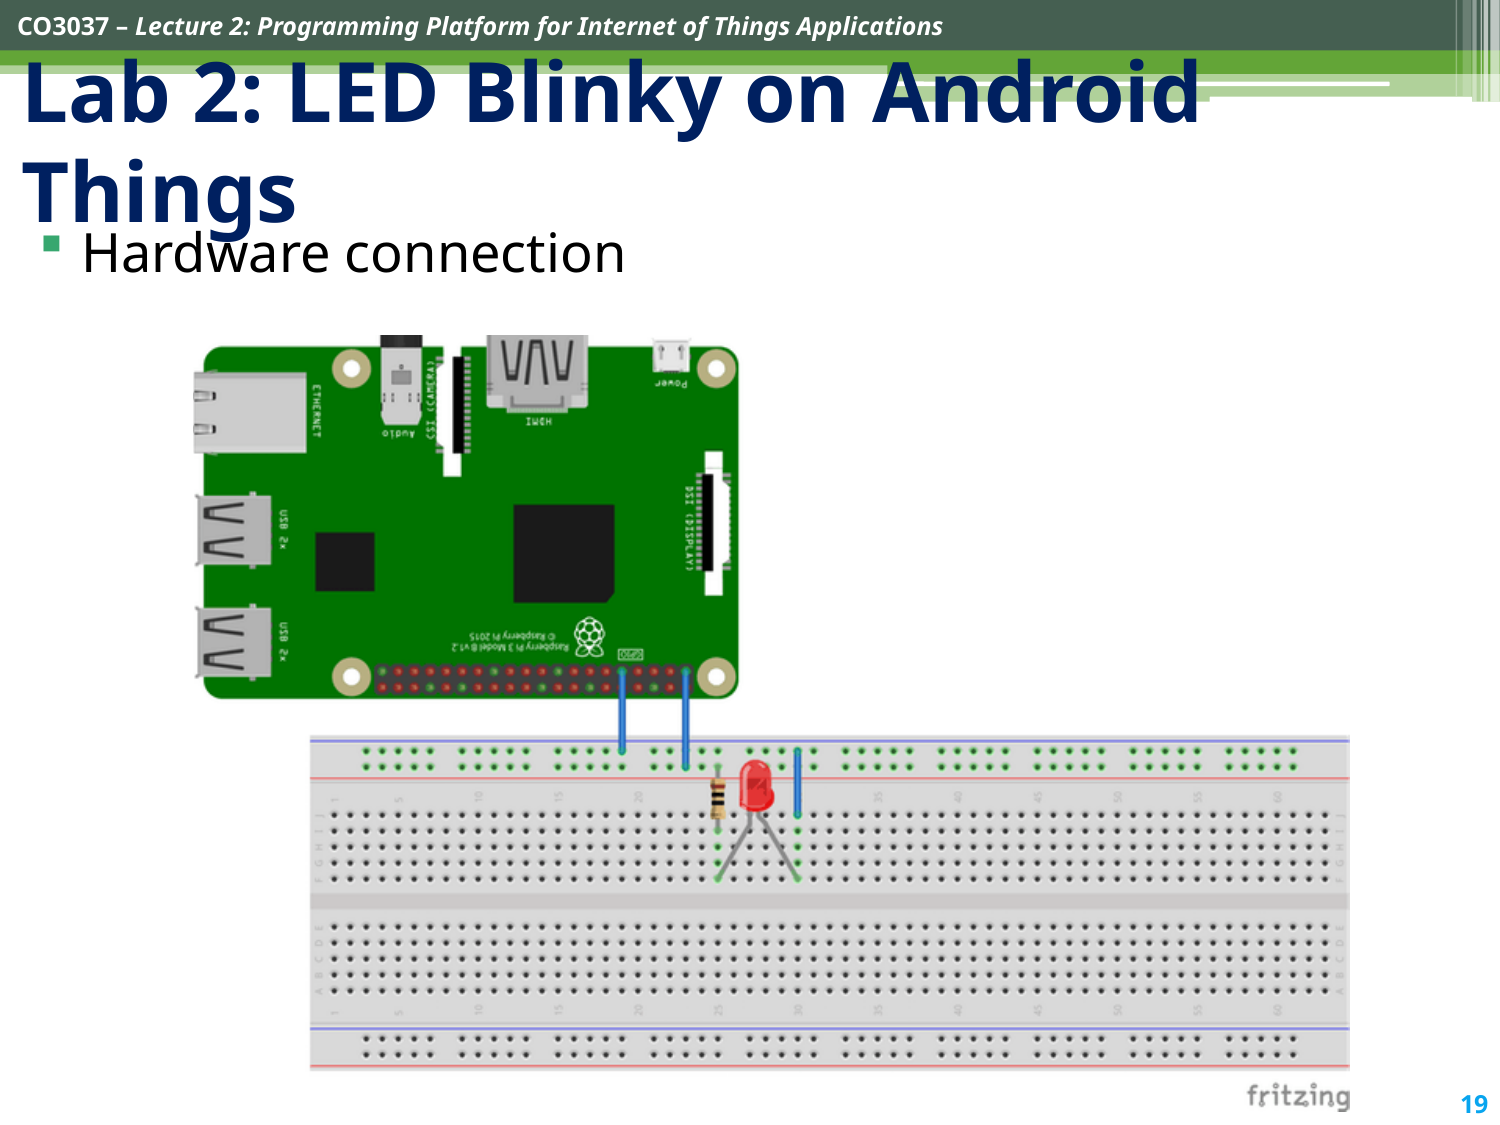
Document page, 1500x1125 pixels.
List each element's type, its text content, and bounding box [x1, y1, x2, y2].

picture [193, 335, 1350, 1112]
list Hardware connection [6, 210, 1485, 1103]
title Lab 2: LED Blinky on Android Things [6, 77, 1485, 201]
